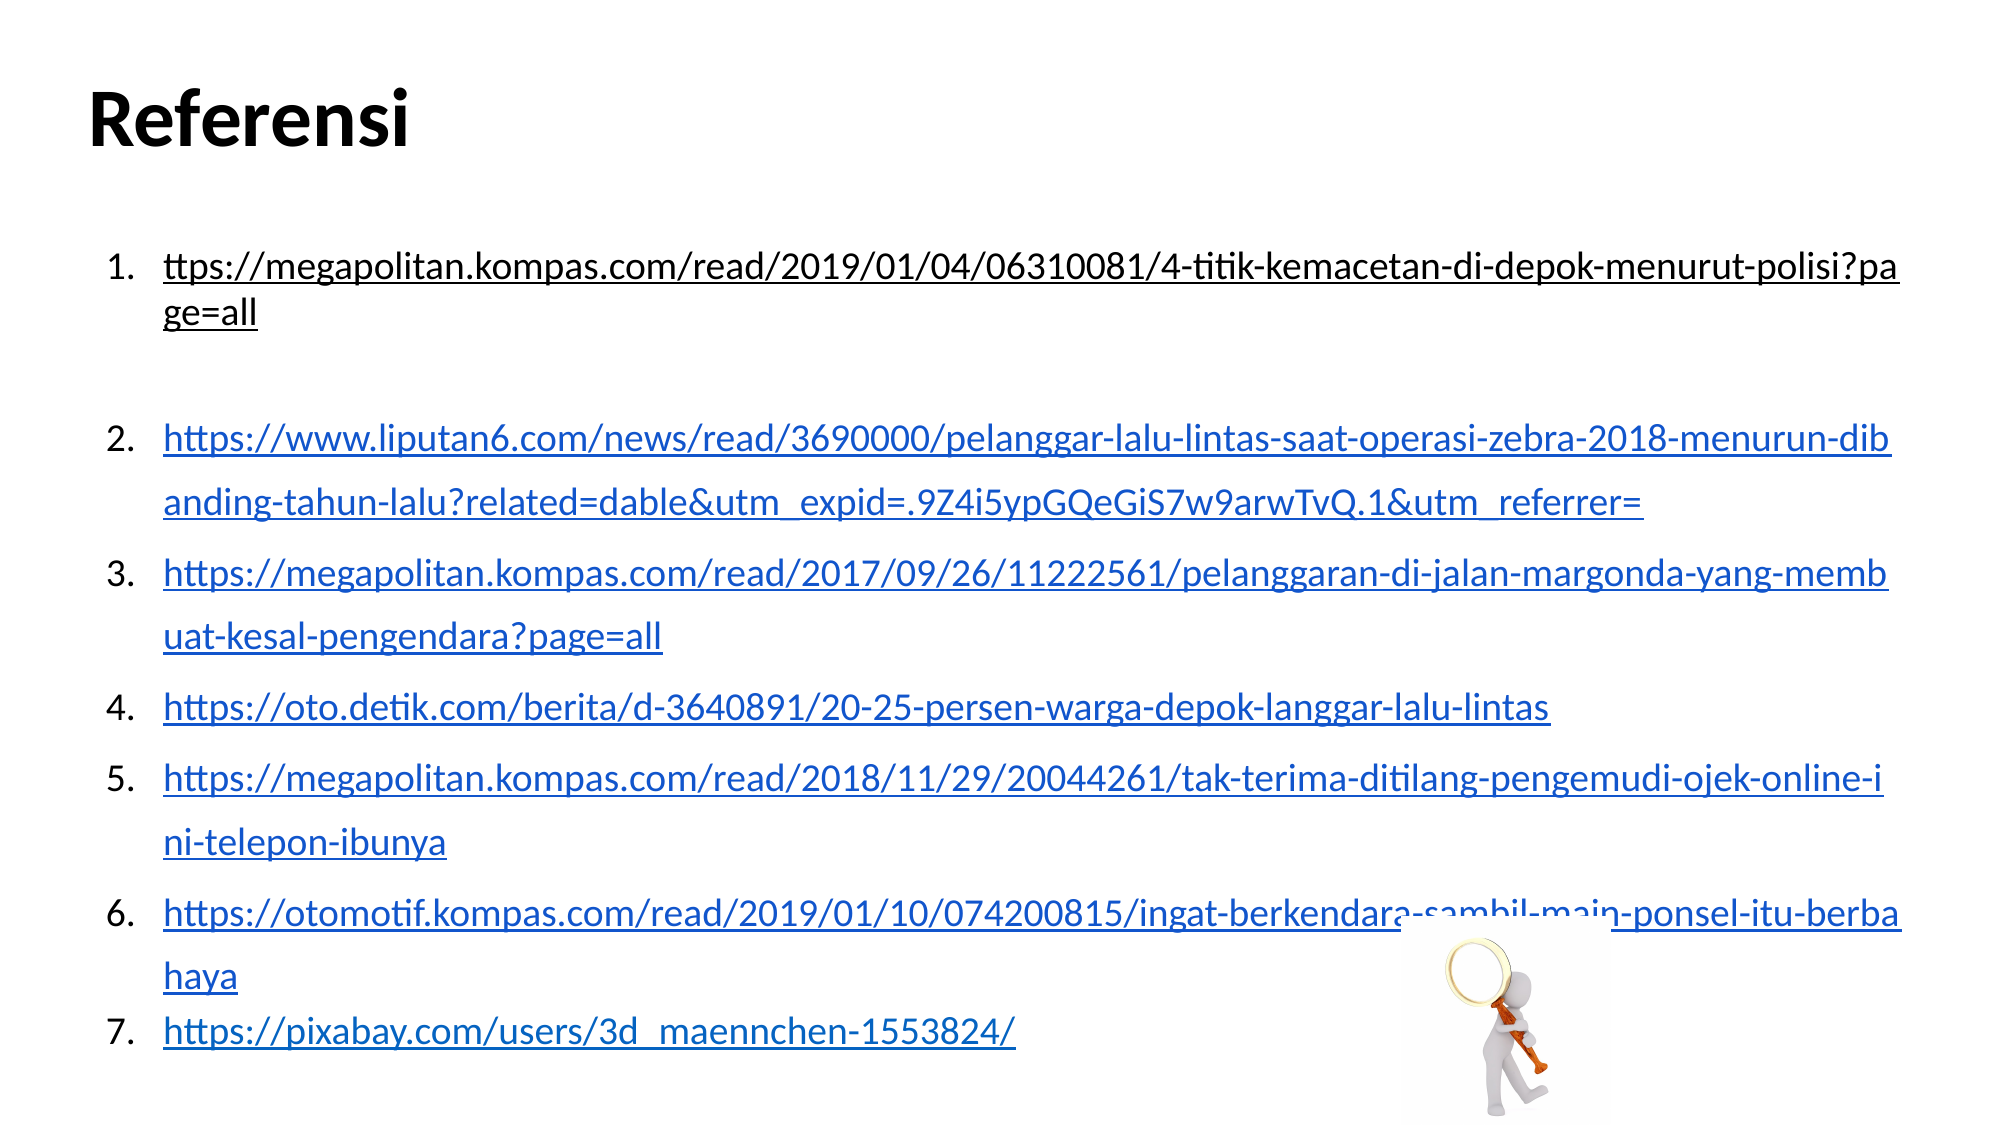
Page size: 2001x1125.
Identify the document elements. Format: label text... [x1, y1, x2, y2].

list ttps://megapolitan.kompas.com/read/2019/01/04/06310081/4-titik-kemacetan-di-depok-menurut-polisi?page=all https://www.liputan6.com/news/read/3690000/pelanggar-lalu-lintas-saat-operasi-zebra-2018-menurun-dibanding-tahun-lalu?related=dable&utm_expid=.9Z4i5ypGQeGiS7w9arwTvQ.1&utm_referrer= https://megapolitan.kompas.com/read/2017/09/26/11222561/pelanggaran-di-jalan-margonda-yang-membuat-kesal-pengendara?page=all https://oto.detik.com/berita/d-3640891/20-25-persen-warga-depok-langgar-lalu-lintas https://megapolitan.kompas.com/read/2018/11/29/20044261/tak-terima-ditilang-pengemudi-ojek-online-ini-telepon-ibunya https://otomotif.kompas.com/read/2019/01/10/074200815/ingat-berkendara-sambil-main-ponsel-itu-berbahaya https://pixabay.com/users/3d_maennchen-1553824/ [73, 224, 1920, 1055]
title Referensi [73, 49, 605, 190]
picture [1401, 916, 1611, 1125]
